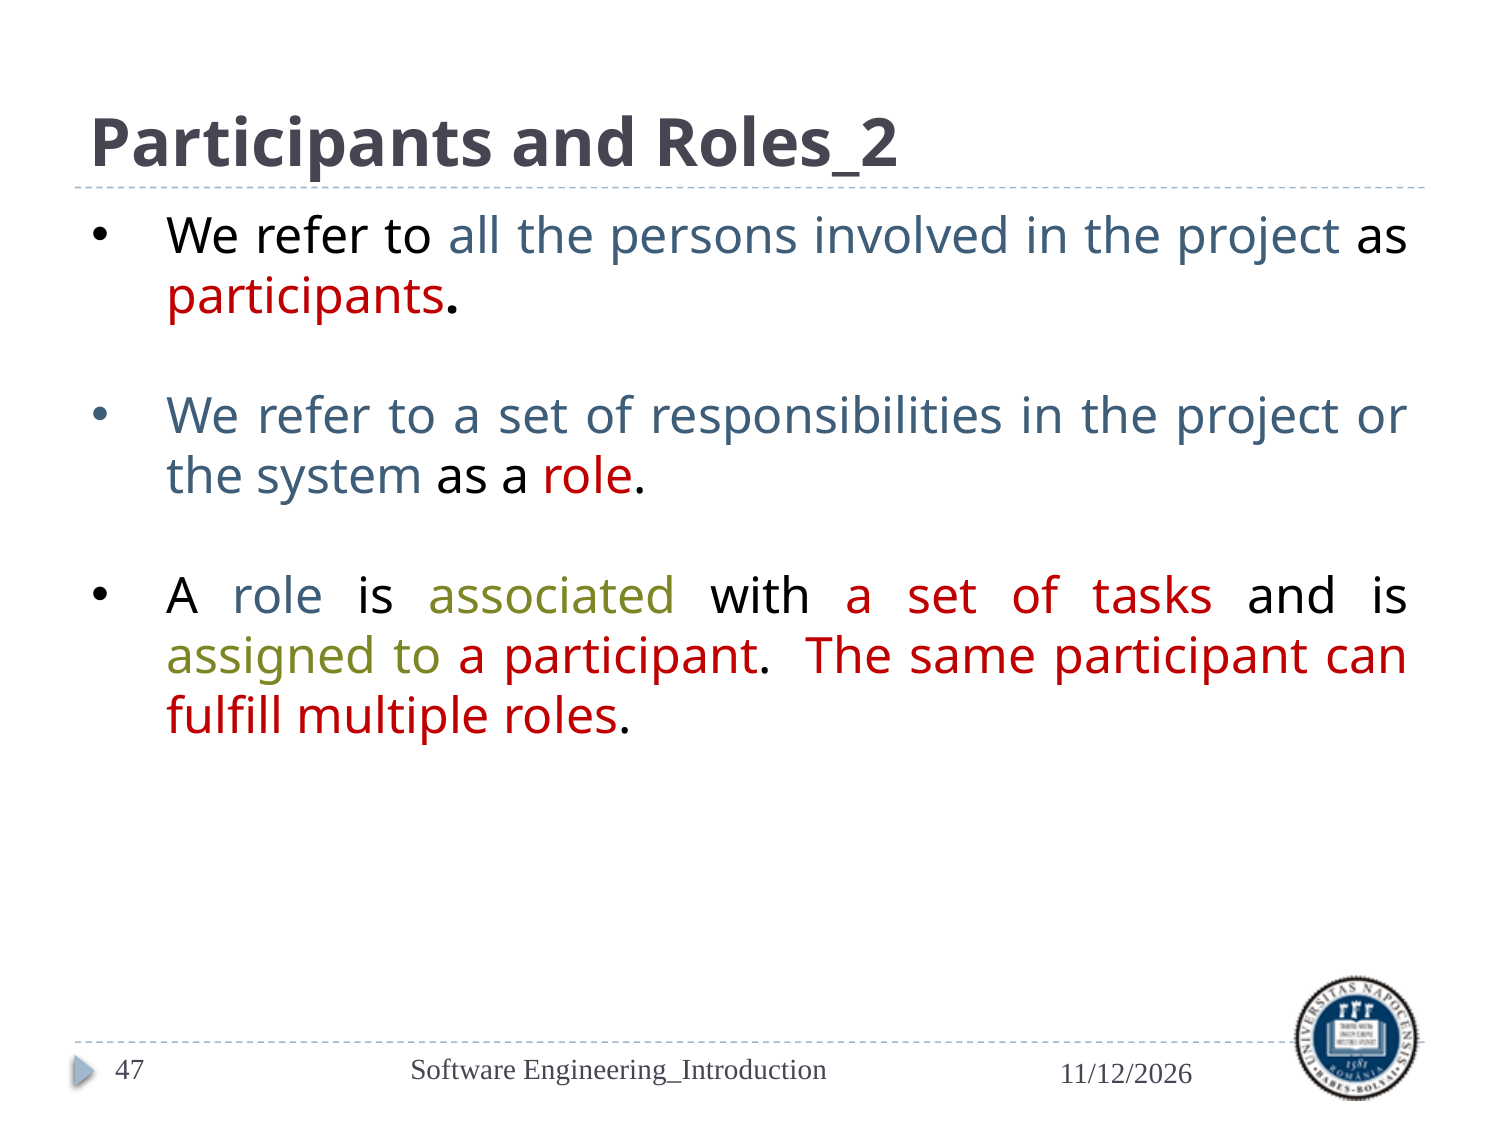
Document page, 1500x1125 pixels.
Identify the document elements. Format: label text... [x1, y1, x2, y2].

text_box We refer to all the persons involved in the project as participants. We refer to a set of responsibilities in the project or the system as a role. A role is associated with a set of tasks and is assigned to a participant. The same participant can fulfill multiple roles. [76, 196, 1424, 841]
footer Software Engineering_Introduction [395, 1042, 1051, 1103]
picture [1293, 975, 1420, 1046]
slide_number 47 [100, 1042, 313, 1103]
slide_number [1045, 1046, 1421, 1107]
title Participants and Roles_2 [75, 37, 1425, 188]
